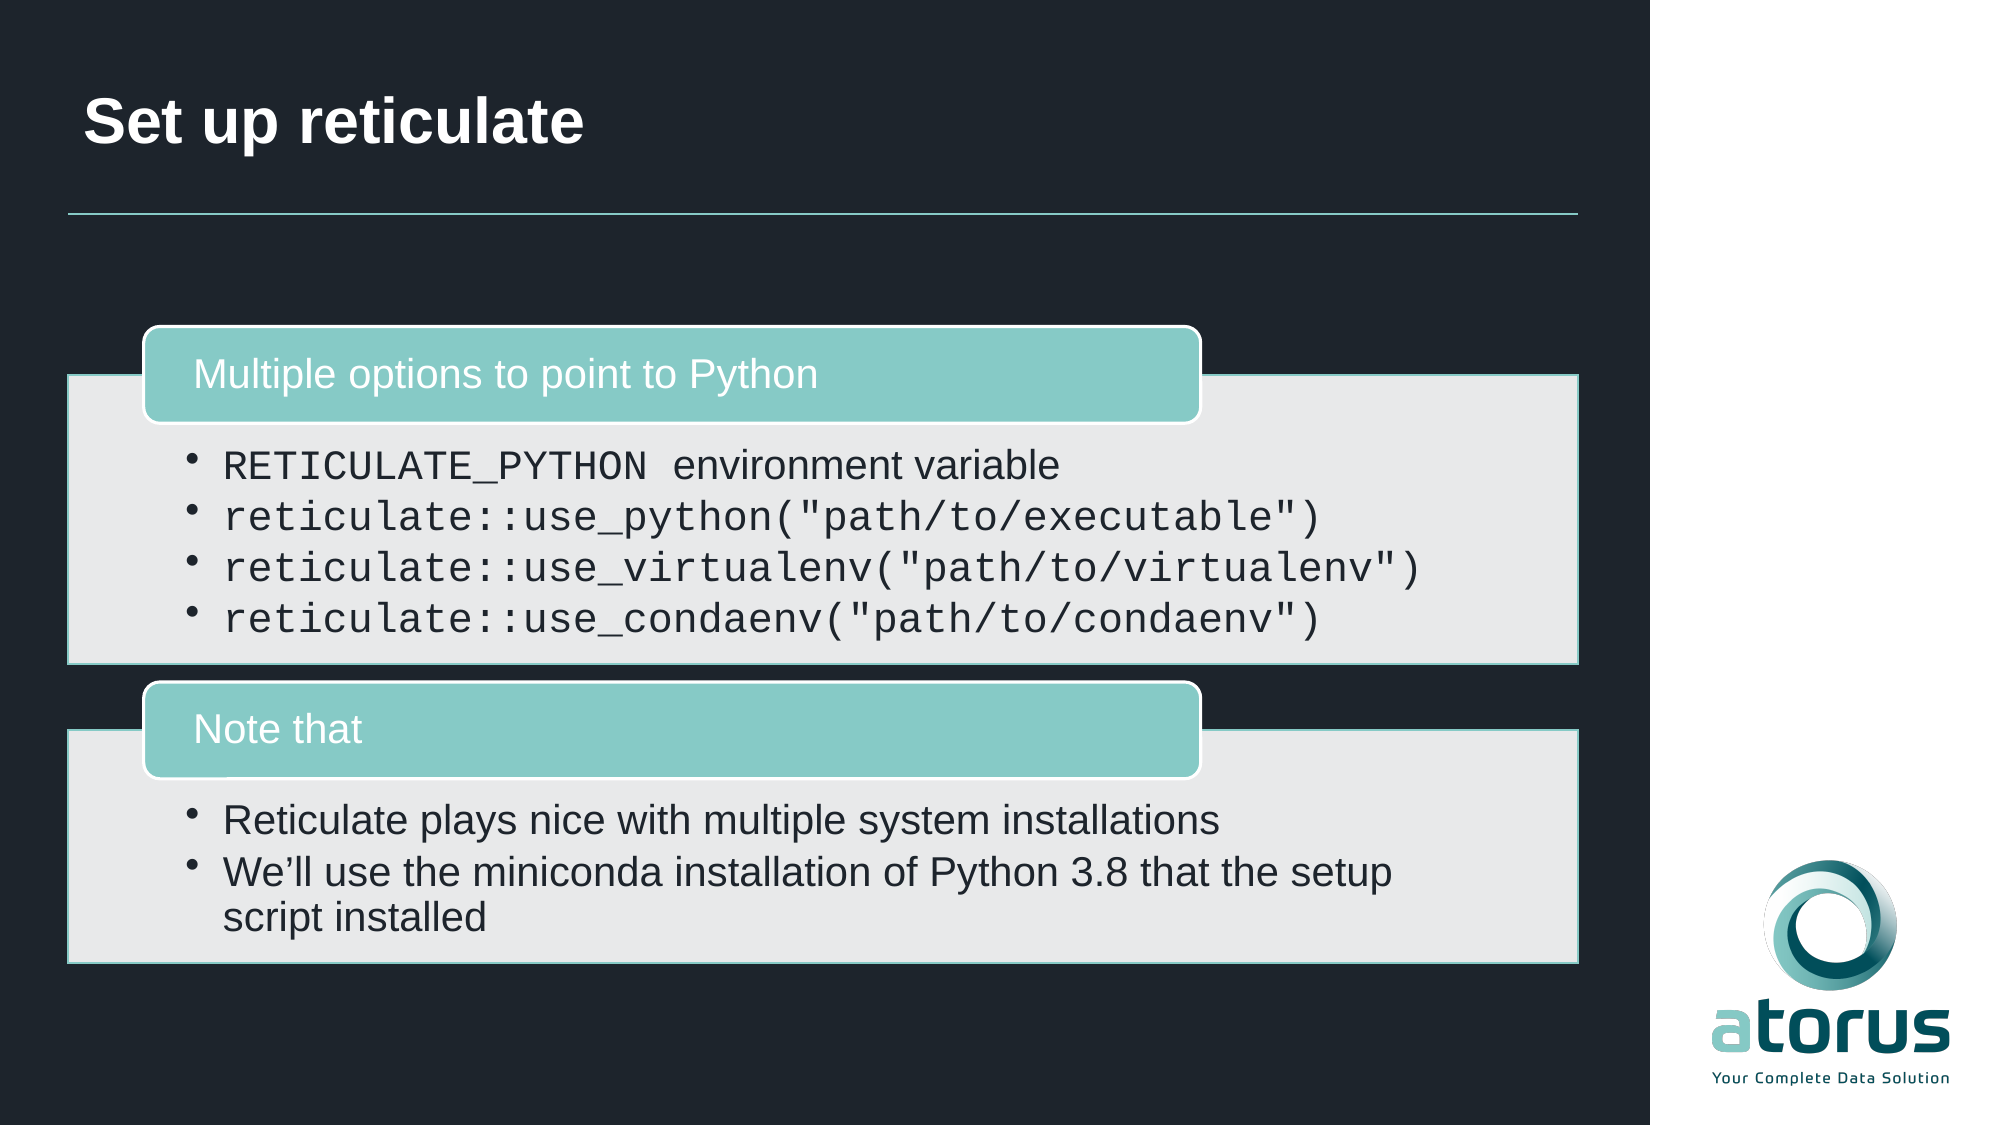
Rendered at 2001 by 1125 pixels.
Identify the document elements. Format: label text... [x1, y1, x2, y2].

title Set up reticulate [68, 79, 1579, 166]
picture [1712, 860, 1950, 1086]
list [68, 276, 1579, 1014]
